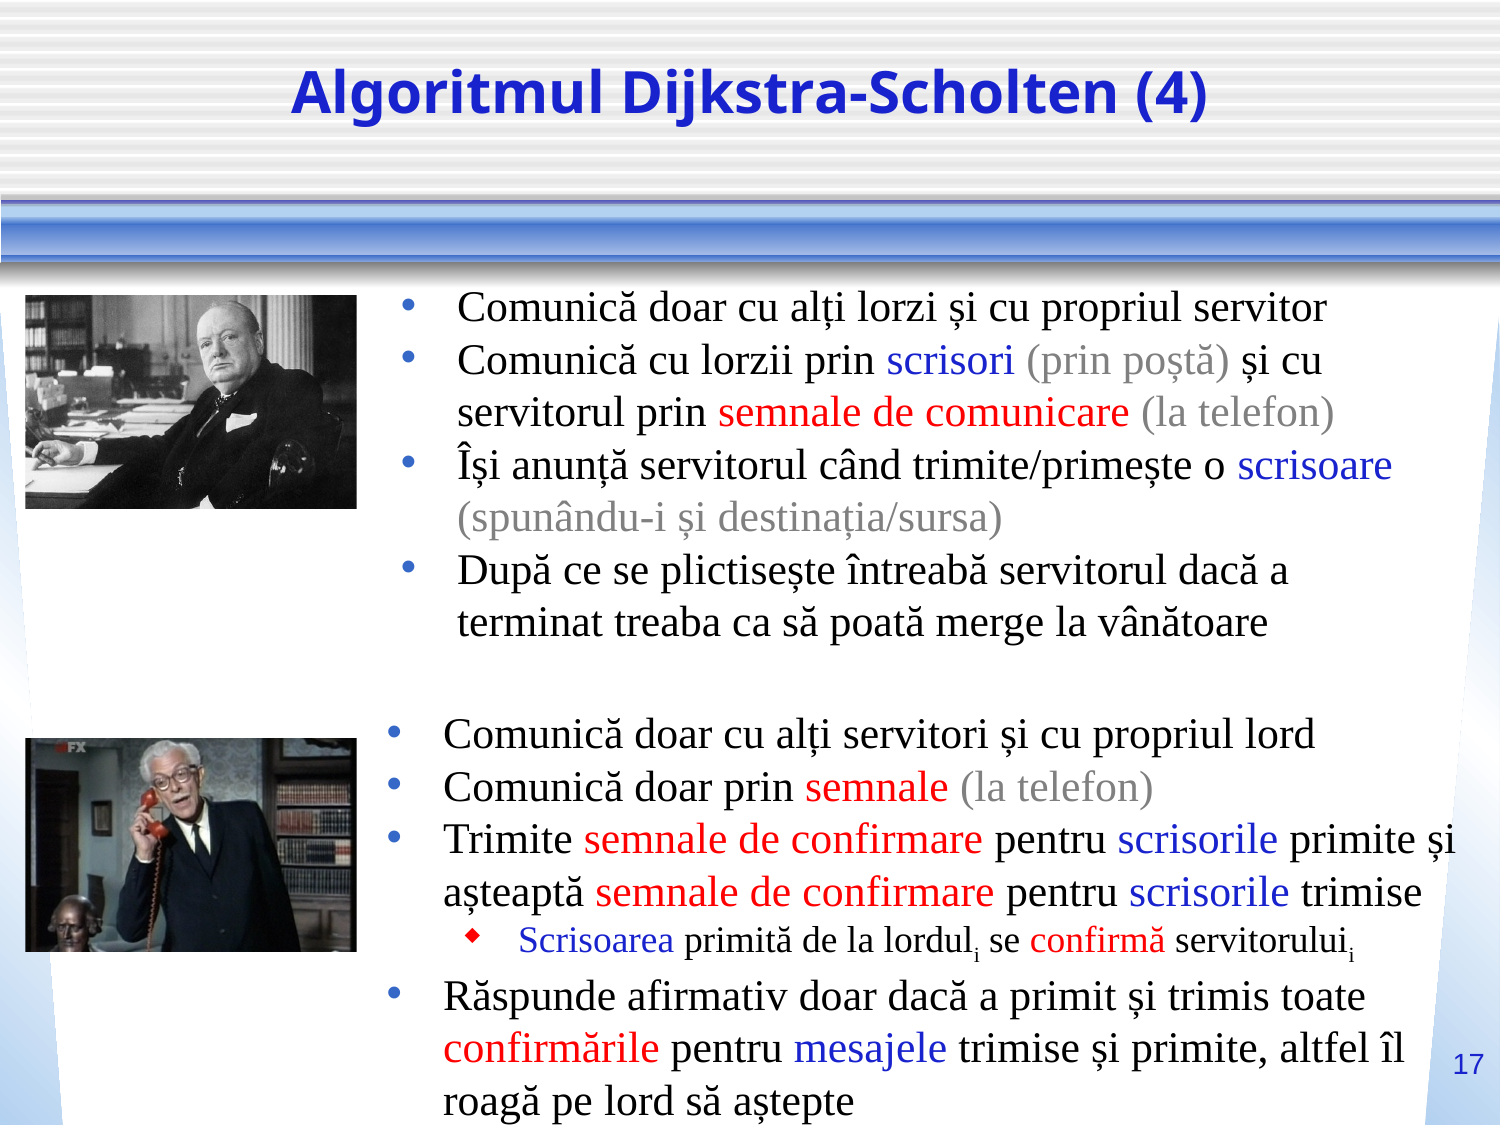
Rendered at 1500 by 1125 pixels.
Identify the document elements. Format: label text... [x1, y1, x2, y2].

picture [25, 737, 357, 953]
picture [25, 295, 357, 510]
slide_number 17 [1424, 1037, 1500, 1125]
text_box Comunică doar cu alți servitori și cu propriul lord Comunică doar prin semnale (la telefon) Trimite semnale de confirmare pentru scrisorile primite și așteaptă semnale de confirmare pentru scrisorile trimise Scrisoarea primită de la lorduli se confirmă servitoruluii Răspunde afirmativ doar dacă a primit și trimis toate confirmările pentru mesajele trimise și primite, altfel îl roagă pe lord să aștepte [371, 697, 1500, 1125]
text_box Comunică doar cu alți lorzi și cu propriul servitor Comunică cu lorzii prin scrisori (prin poștă) și cu servitorul prin semnale de comunicare (la telefon) Își anunță servitorul când trimite/primește o scrisoare (spunându-i și destinația/sursa) După ce se plictisește întreabă servitorul dacă a terminat treaba ca să poată merge la vânătoare [386, 270, 1459, 653]
text_box Algoritmul Dijkstra-Scholten (4) [74, 49, 1425, 130]
picture [0, 0, 1500, 194]
